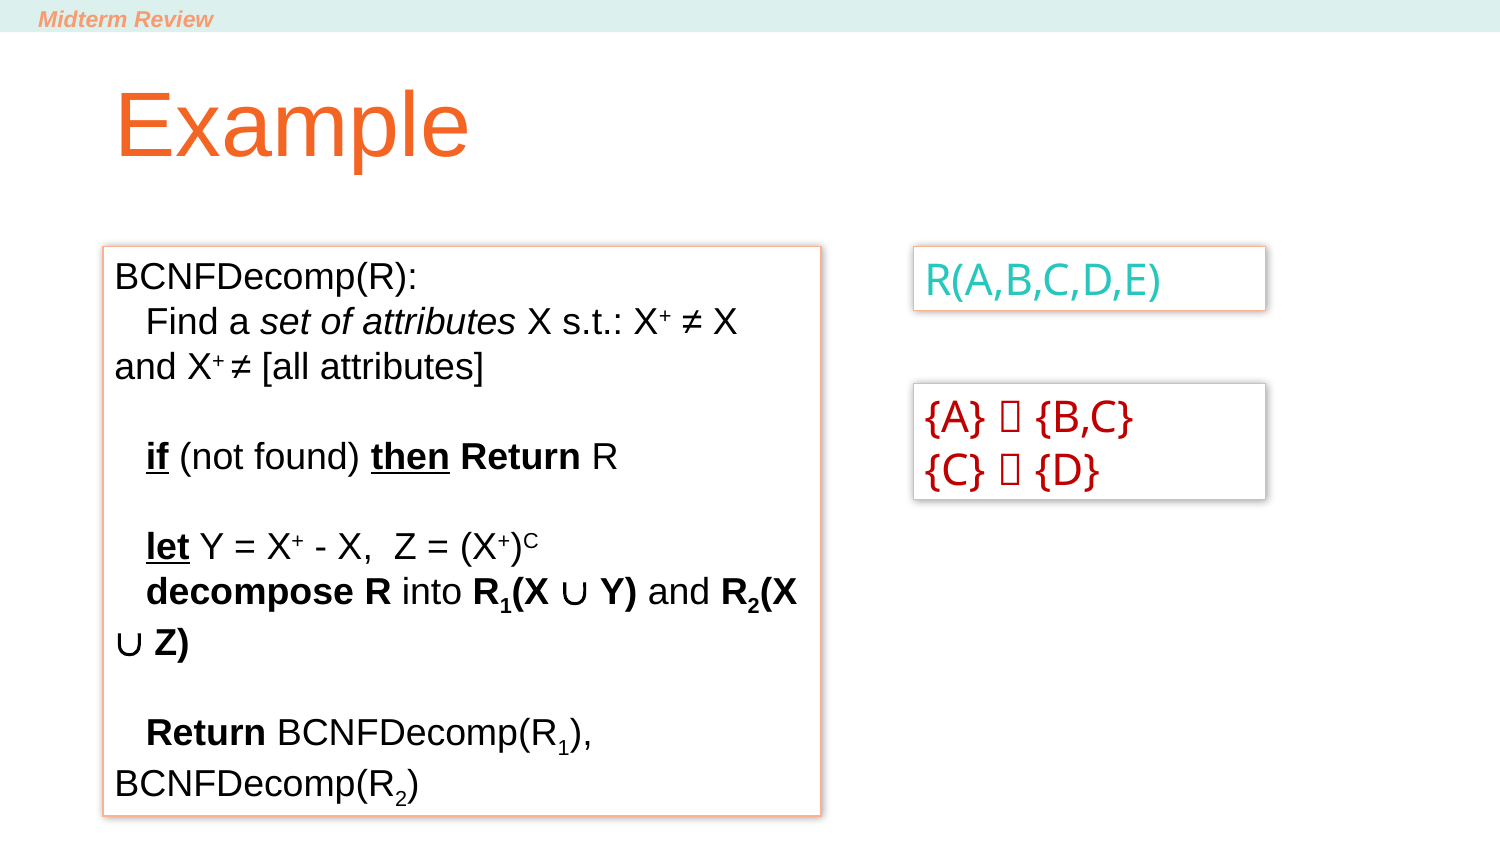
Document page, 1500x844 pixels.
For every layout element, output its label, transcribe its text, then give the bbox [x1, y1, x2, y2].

text_box R(A,B,C,D,E) [913, 246, 1266, 311]
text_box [0, 0, 1500, 41]
text_box {A}  {B,C} {C}  {D} [913, 383, 1266, 500]
text_box Example [103, 49, 1397, 208]
text_box BCNFDecomp(R): Find a set of attributes X s.t.: X+ ≠ X and X+ ≠ [all attributes] if (not found) then Return R let Y = X+ - X, Z = (X+)C decompose R into R1(X  Y) and R2(X  Z) Return BCNFDecomp(R1), BCNFDecomp(R2) [103, 246, 822, 817]
